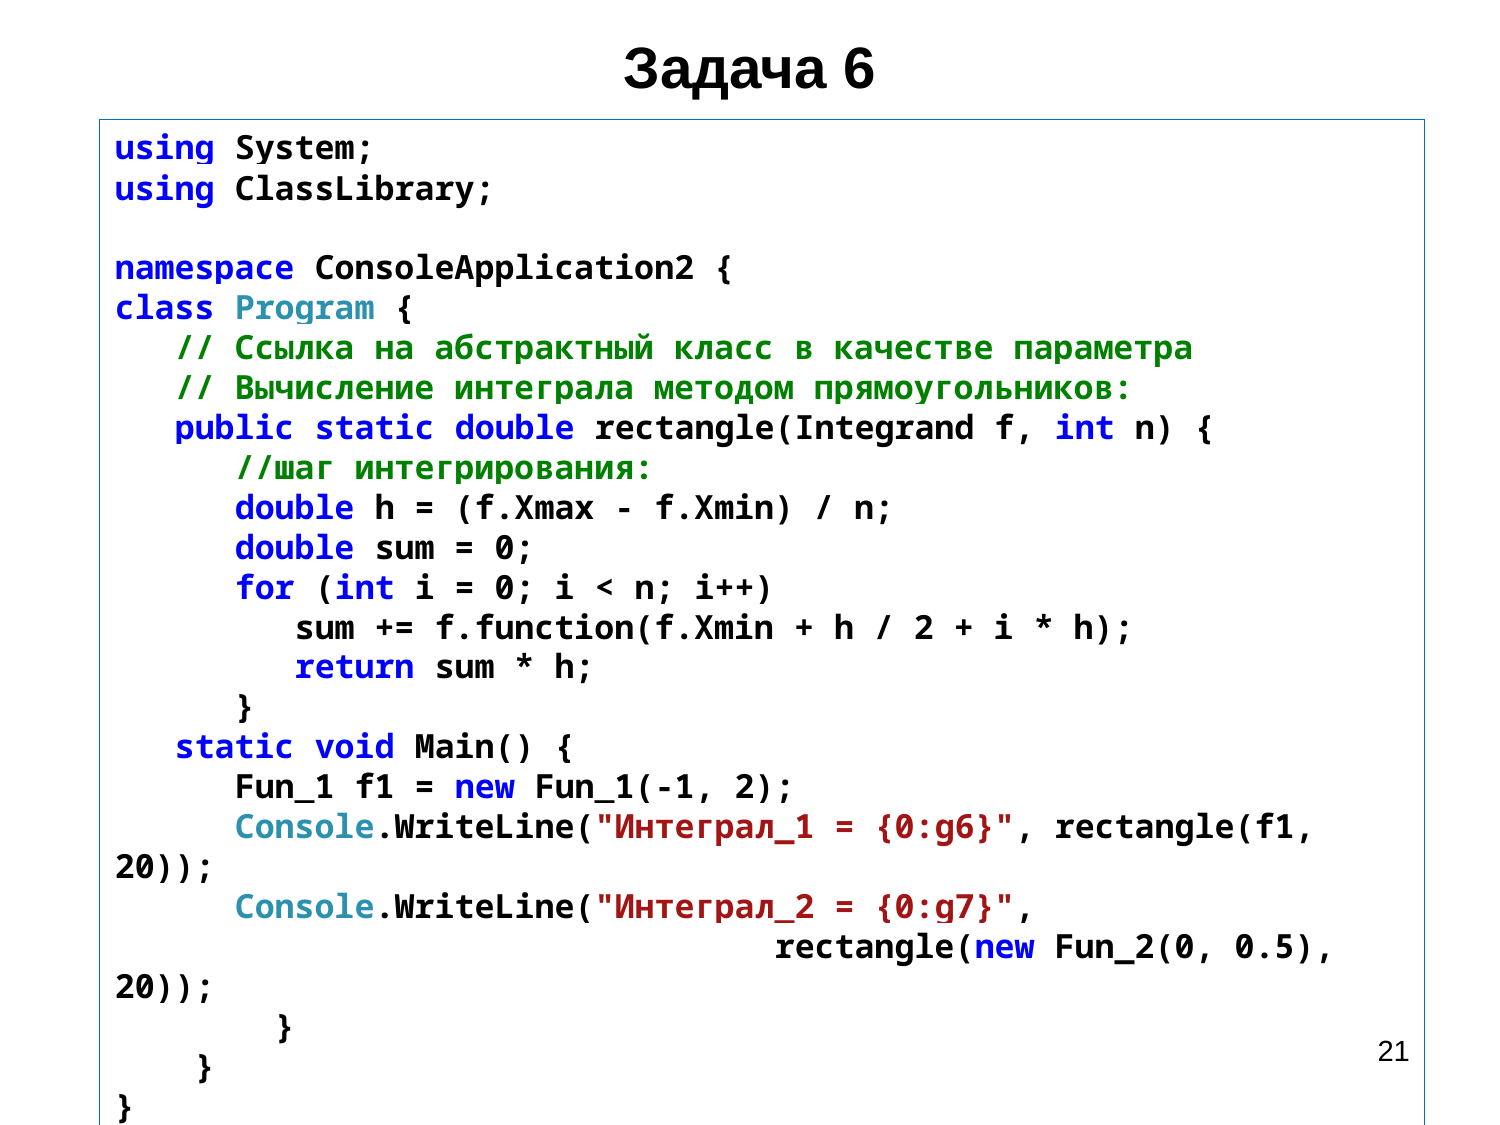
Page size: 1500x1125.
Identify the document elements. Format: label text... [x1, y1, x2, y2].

text_box using System; using ClassLibrary; namespace ConsoleApplication2 { class Program { // Ссылка на абстрактный класс в качестве параметра // Вычисление интеграла методом прямоугольников: public static double rectangle(Integrand f, int n) { //шаг интегрирования: double h = (f.Xmax - f.Xmin) / n; double sum = 0; for (int i = 0; i < n; i++) sum += f.function(f.Xmin + h / 2 + i * h); return sum * h; } static void Main() { Fun_1 f1 = new Fun_1(-1, 2); Console.WriteLine("Интеграл_1 = {0:g6}", rectangle(f1, 20)); Console.WriteLine("Интеграл_2 = {0:g7}", rectangle(new Fun_2(0, 0.5), 20)); } } } [99, 119, 1425, 1125]
title Задача 6 [75, 12, 1425, 118]
